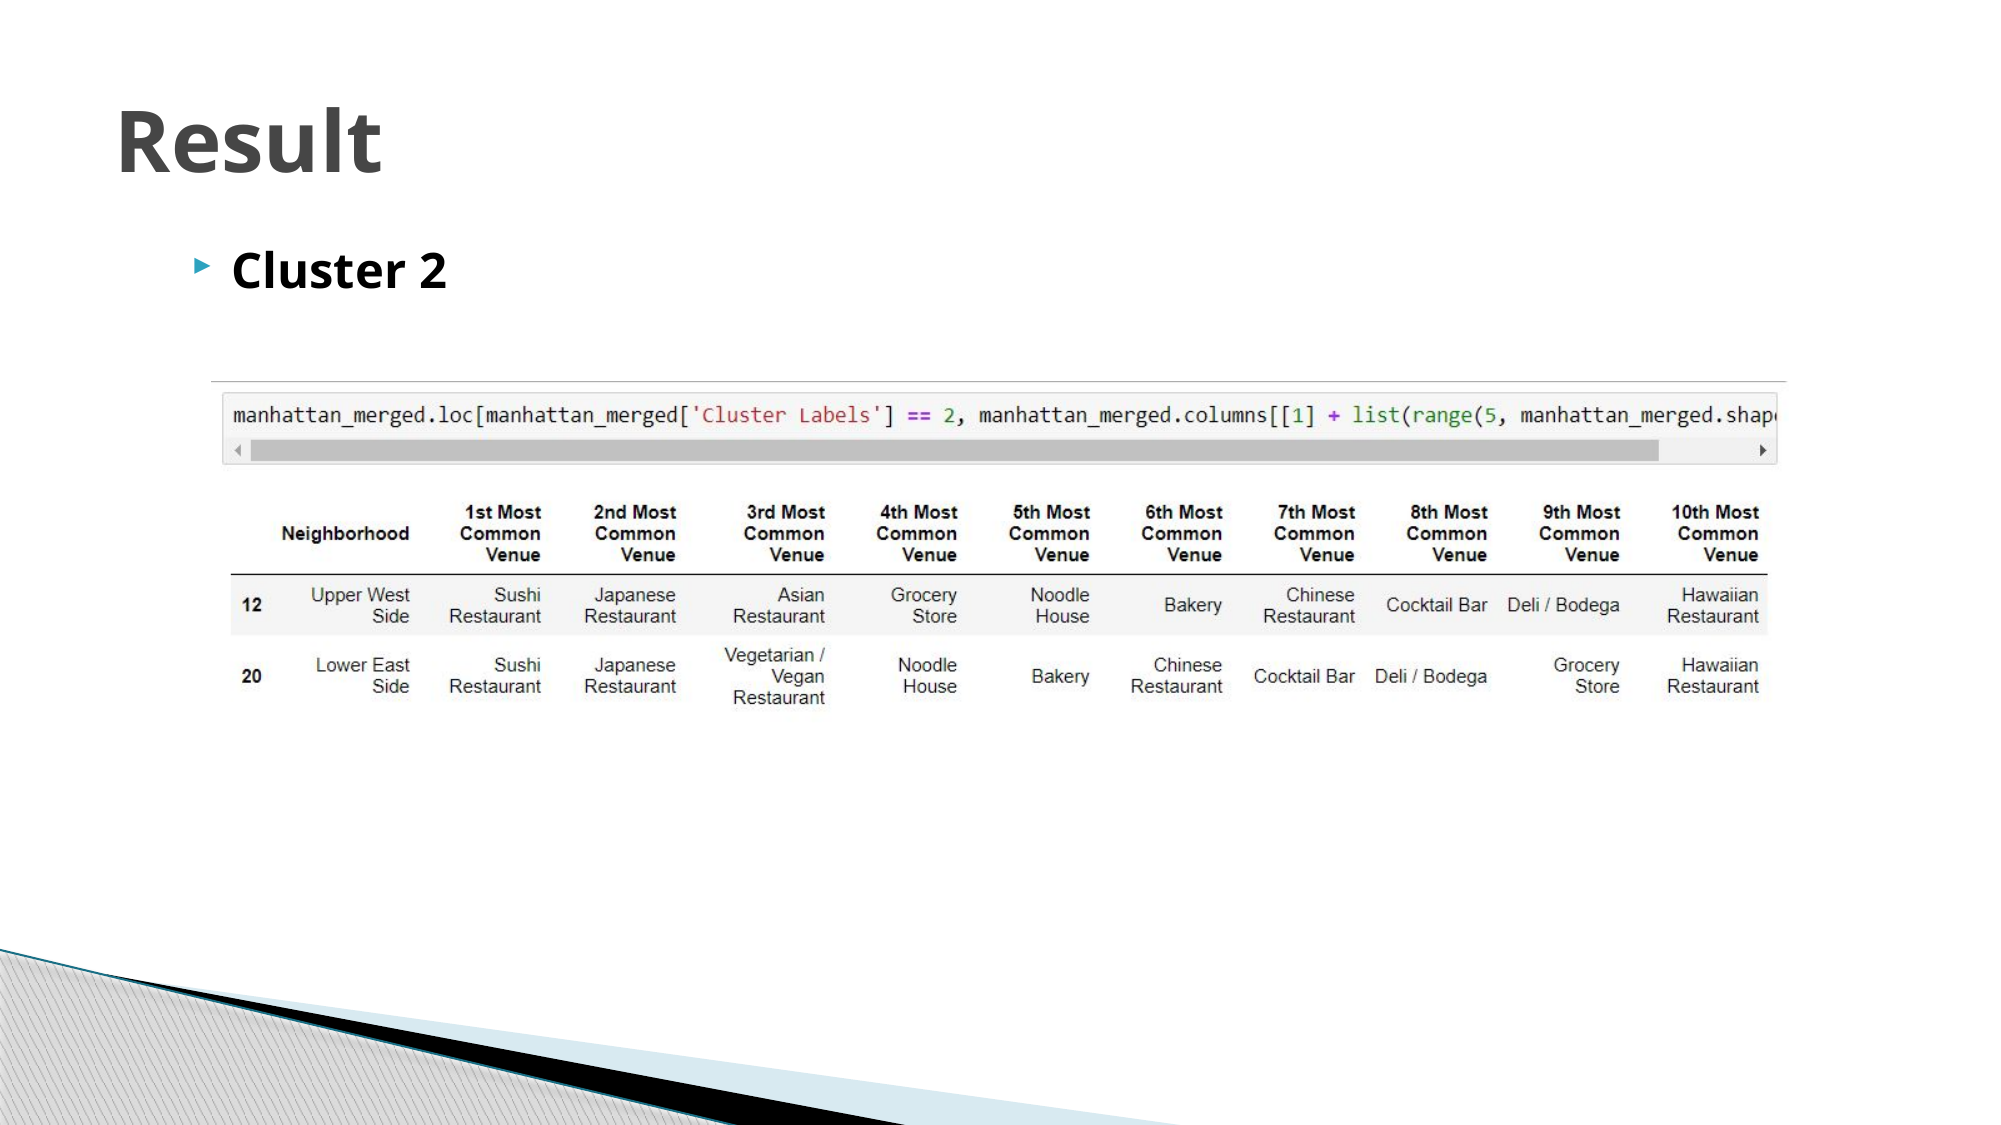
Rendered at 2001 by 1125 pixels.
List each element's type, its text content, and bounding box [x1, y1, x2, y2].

list Cluster 2 [160, 233, 1598, 307]
title Result [99, 45, 1900, 233]
picture [210, 381, 1789, 744]
